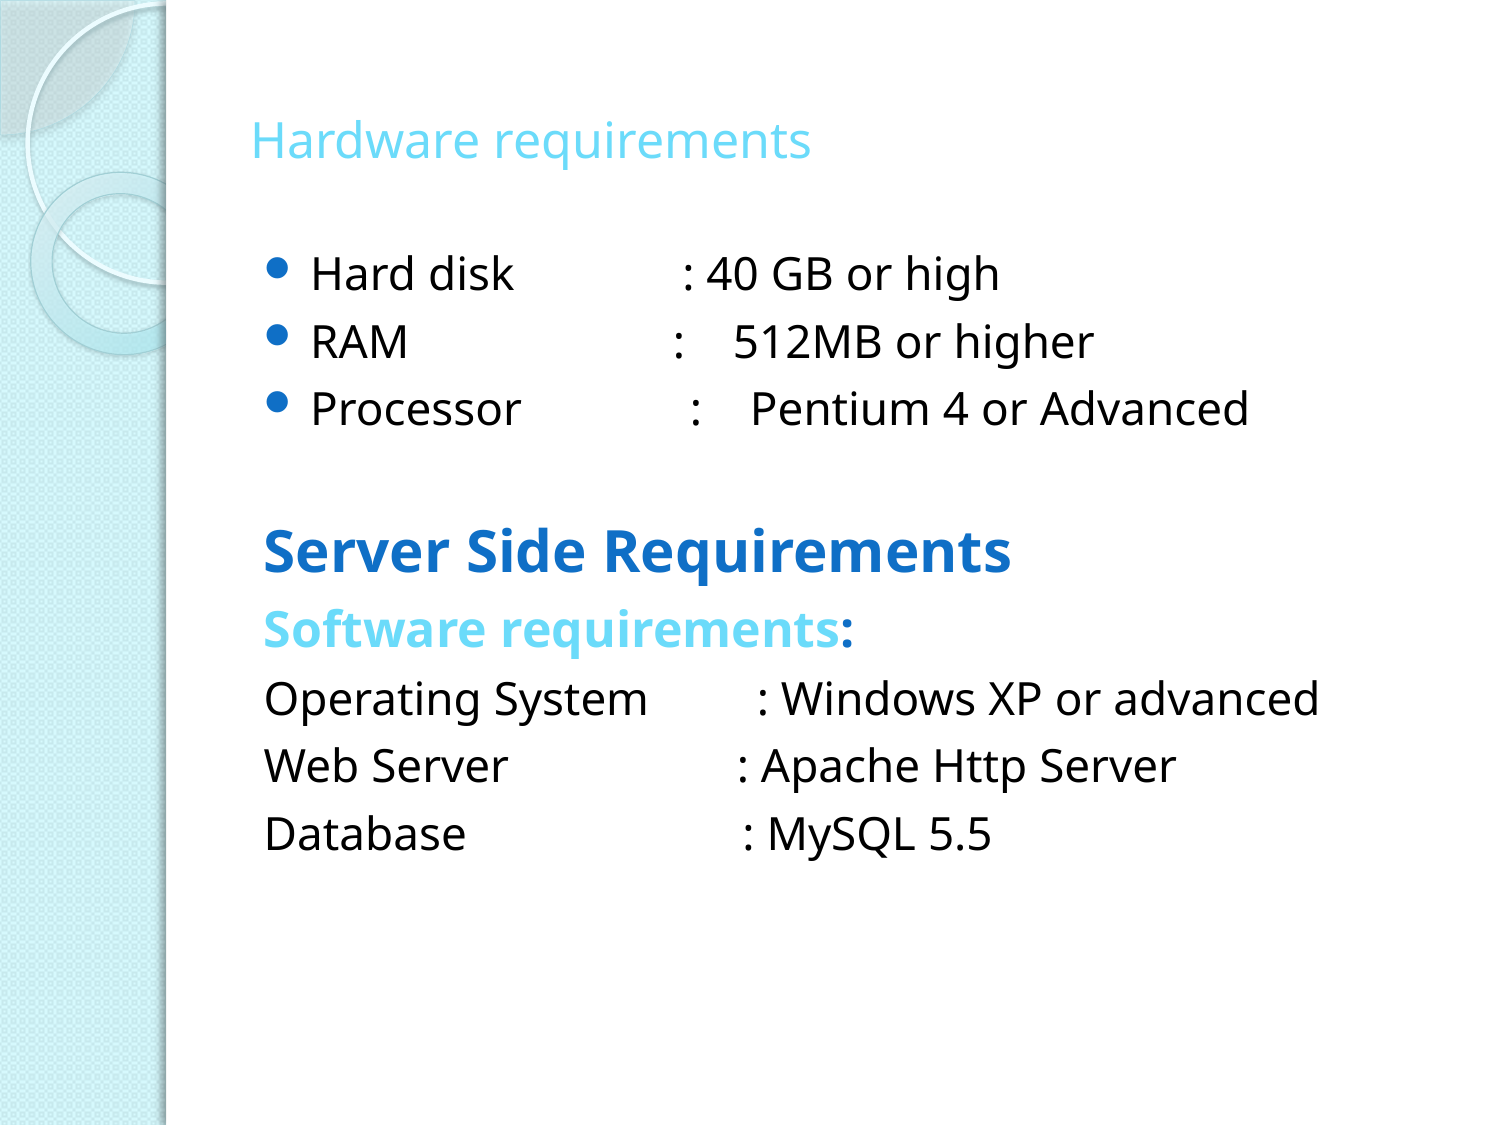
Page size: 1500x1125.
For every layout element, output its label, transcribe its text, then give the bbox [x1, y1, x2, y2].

list Hard disk : 40 GB or high RAM : 512MB or higher Processor : Pentium 4 or Advanced Server Side Requirements Software requirements: Operating System : Windows XP or advanced Web Server : Apache Http Server Database : MySQL 5.5 [235, 237, 1466, 1025]
title Hardware requirements [235, 45, 1466, 233]
